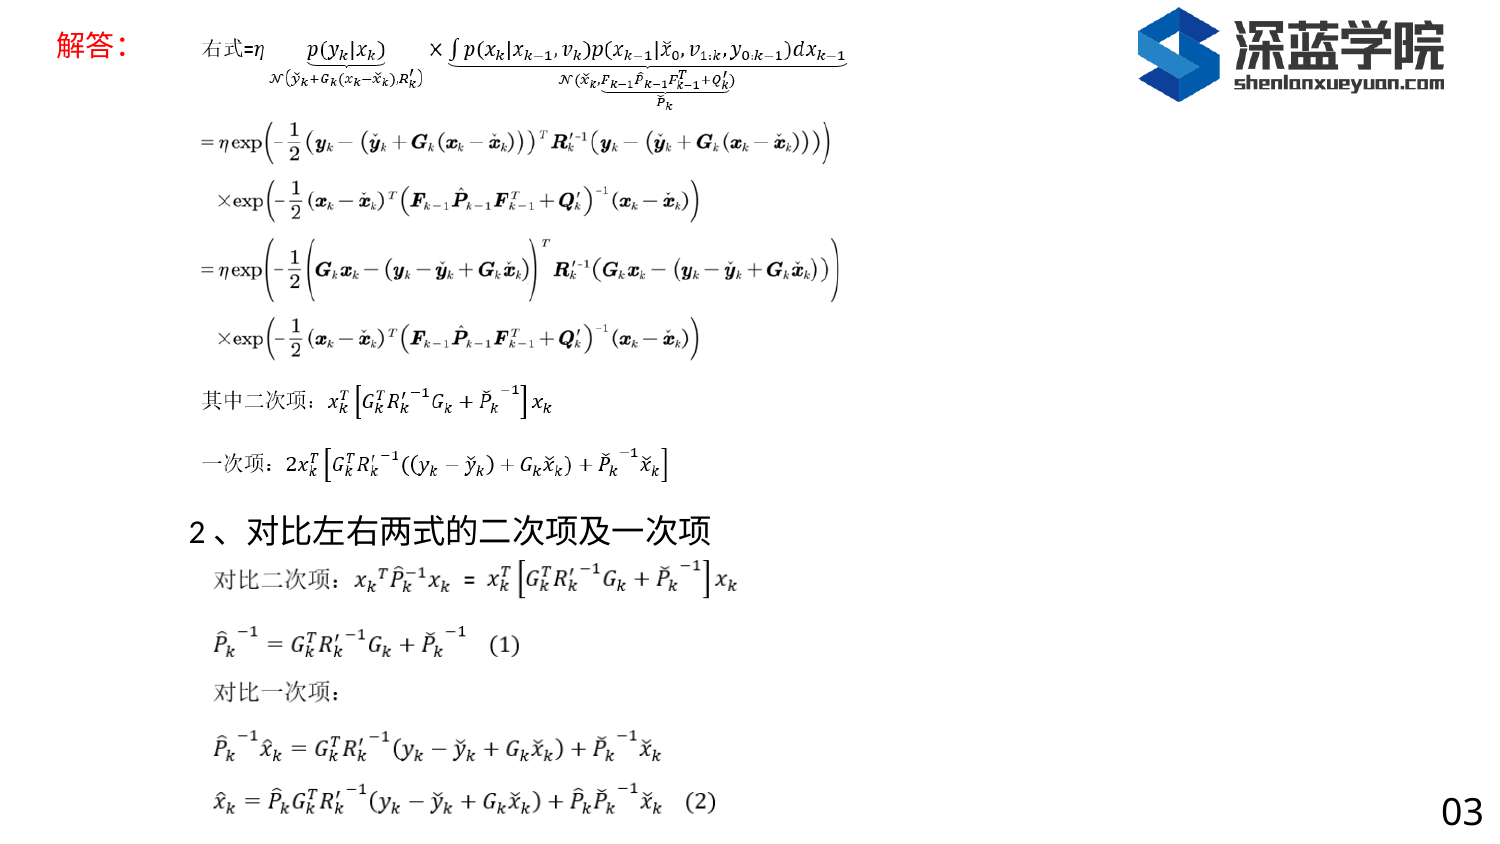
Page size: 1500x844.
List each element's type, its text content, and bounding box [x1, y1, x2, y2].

text_box 03 [1424, 780, 1500, 840]
text_box 2、对比左右两式的二次项及一次项 [173, 502, 727, 558]
picture [189, 19, 850, 490]
picture [209, 558, 776, 824]
picture [1137, 7, 1444, 102]
text_box 解答： [41, 19, 175, 70]
